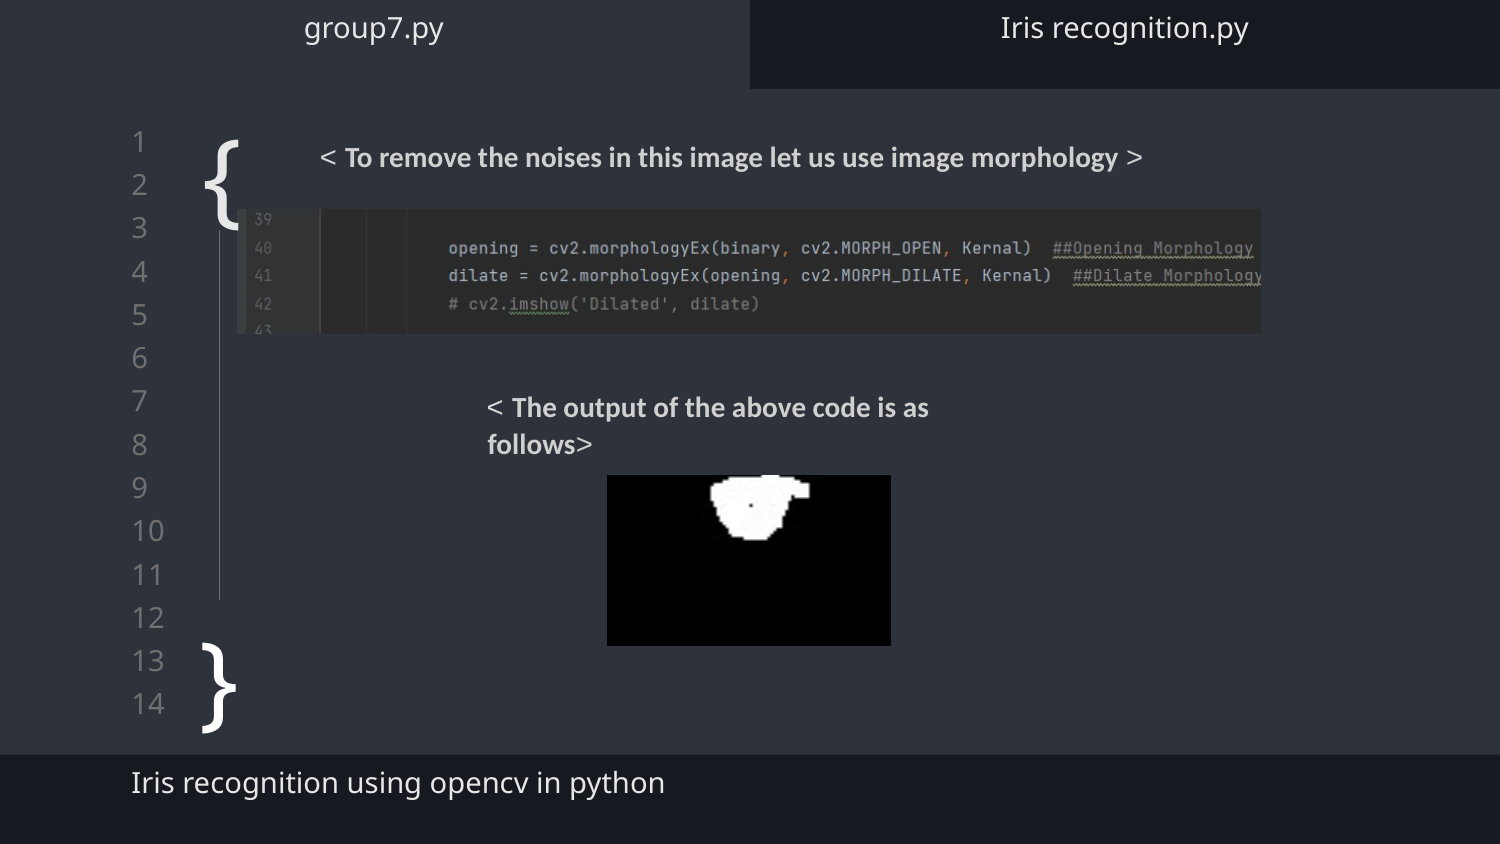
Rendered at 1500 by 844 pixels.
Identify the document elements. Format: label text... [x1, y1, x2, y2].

subtitle Iris recognition.py [750, 15, 1500, 74]
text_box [237, 205, 1261, 334]
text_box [177, 230, 262, 756]
subtitle group7.py [0, 15, 749, 74]
title { [187, 95, 248, 185]
picture [607, 475, 891, 647]
text_box < To remove the noises in this image let us use image morphology > [304, 131, 1500, 182]
subtitle Iris recognition using opencv in python [116, 770, 915, 829]
text_box < The output of the above code is as follows> [471, 378, 1056, 468]
